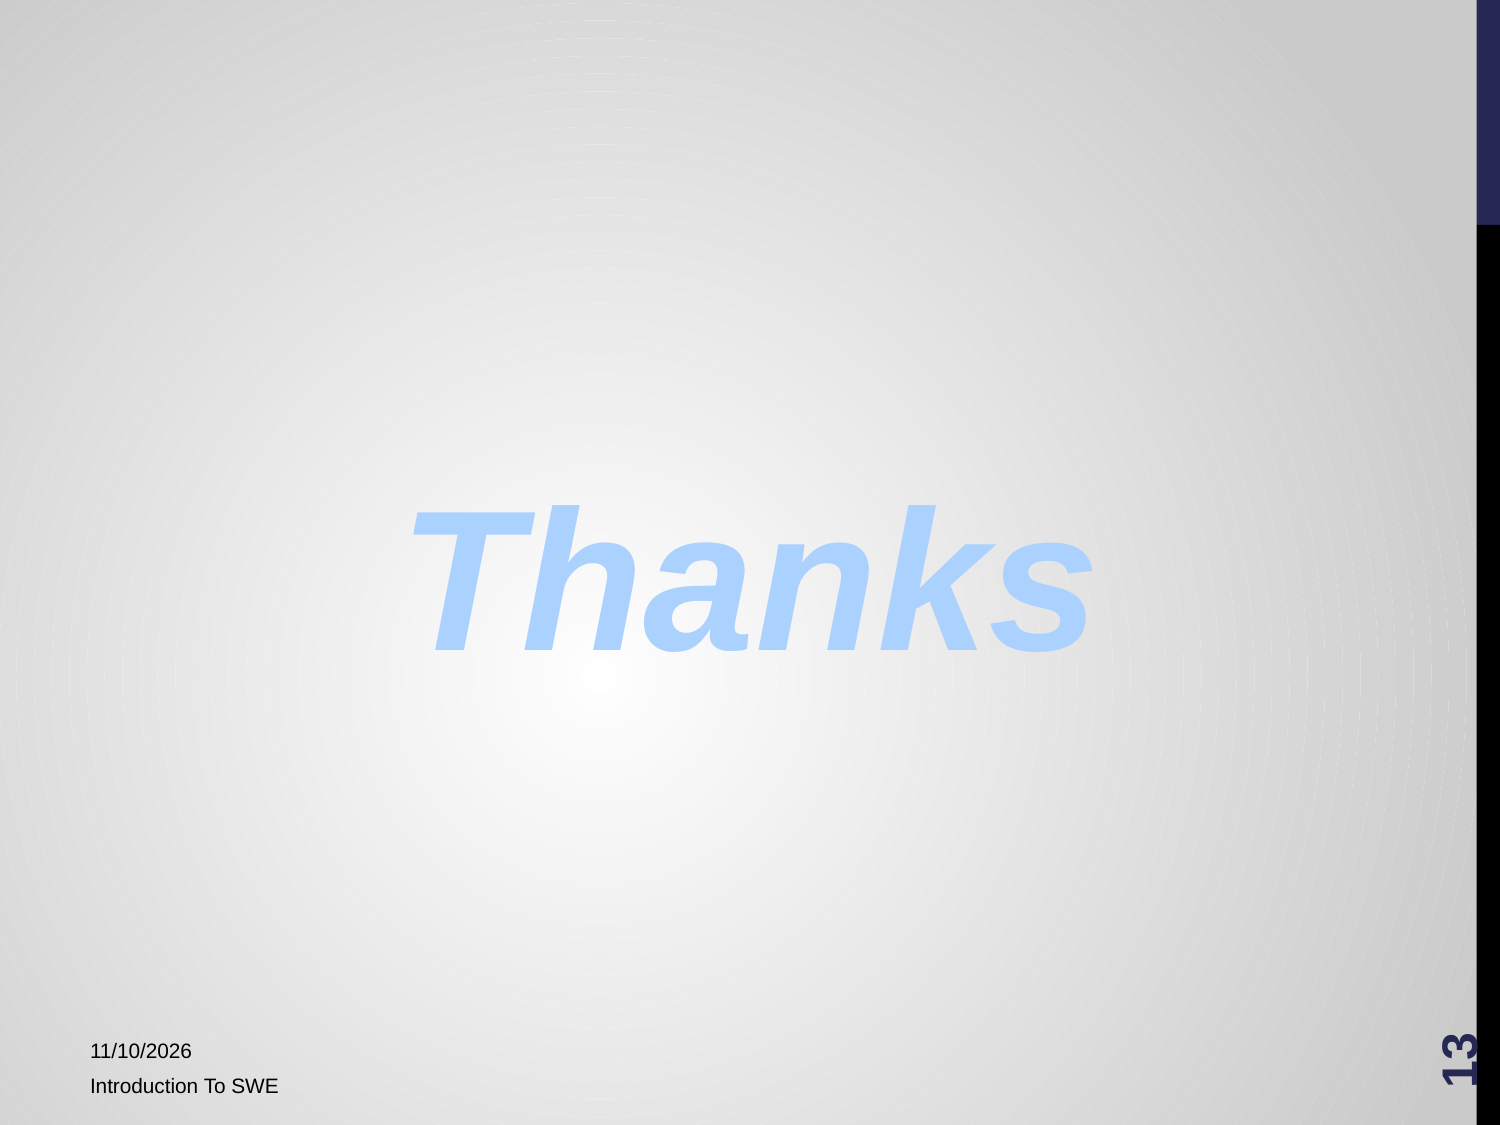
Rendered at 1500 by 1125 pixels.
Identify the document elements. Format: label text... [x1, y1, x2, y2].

footer Introduction To SWE [75, 1065, 638, 1112]
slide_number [75, 1012, 638, 1063]
slide_number 13 [1427, 887, 1488, 1104]
list Thanks [75, 149, 1425, 1005]
